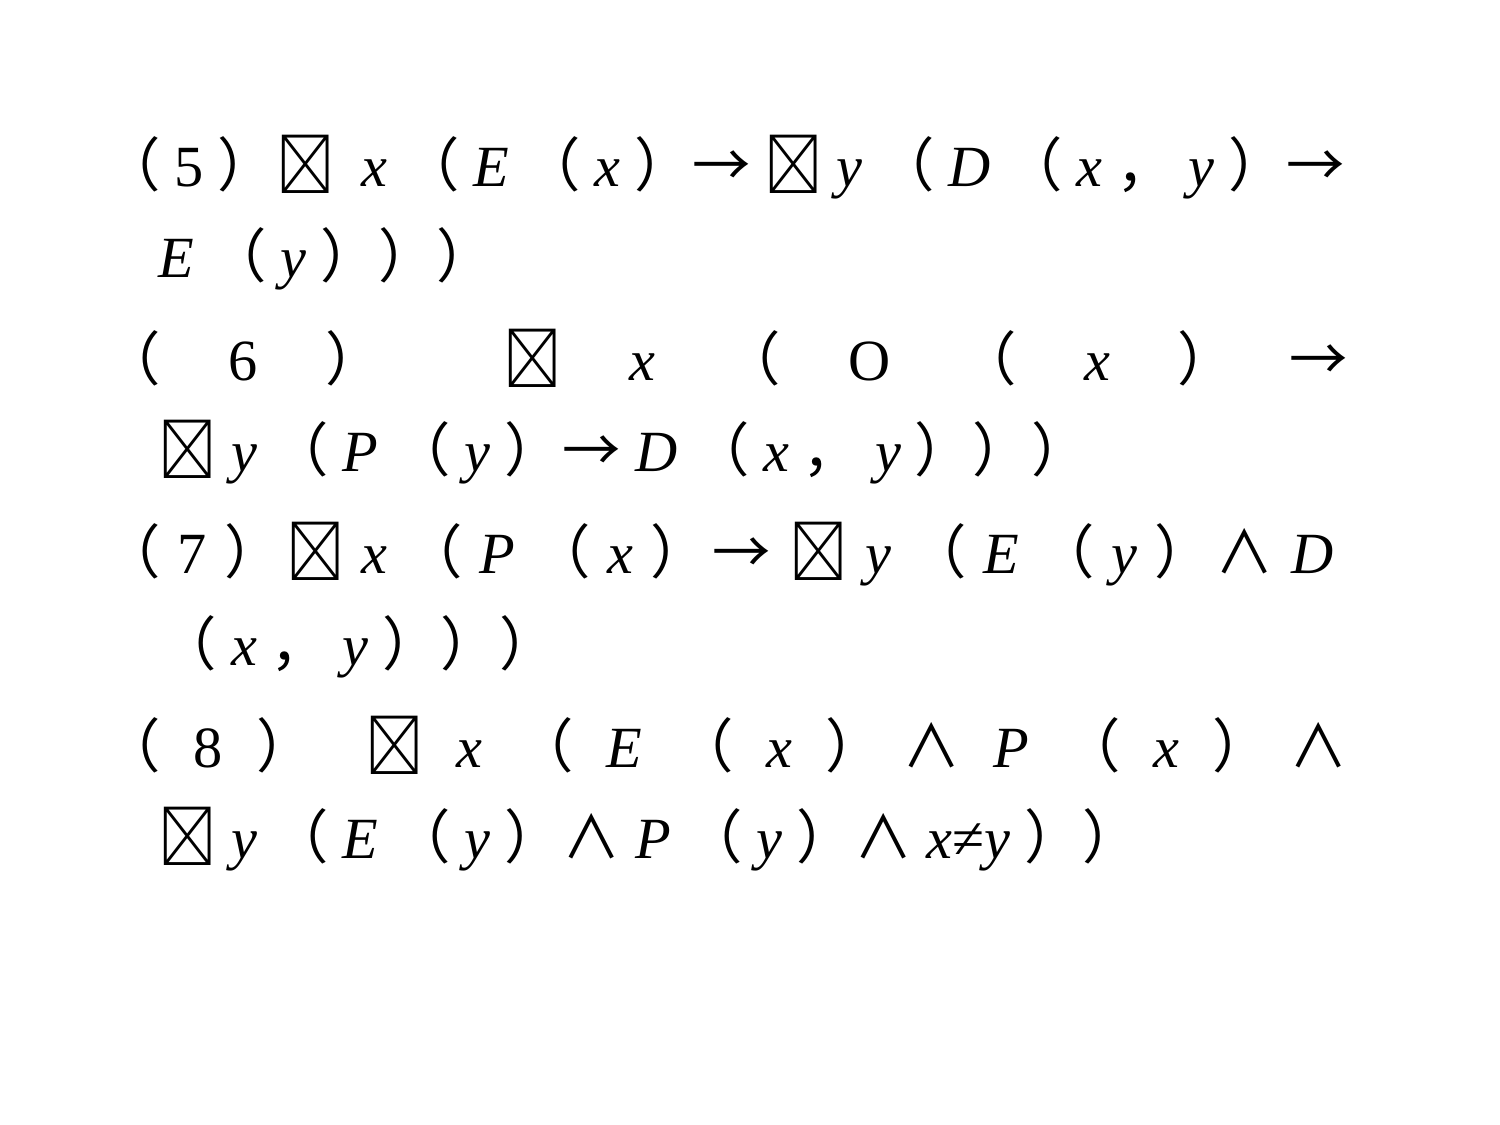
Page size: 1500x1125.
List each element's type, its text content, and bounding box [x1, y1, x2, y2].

list （5） x（E（x）→ y（D（x，y）→E（y））） （6） x（O（x）→ y（P（y）→D（x，y））） （7）x（P（x）→ y（E（y）∧D（x，y））） （8） x（E（x）∧P（x）∧ y（E（y）∧P（y）∧x≠y）） [87, 99, 1363, 740]
